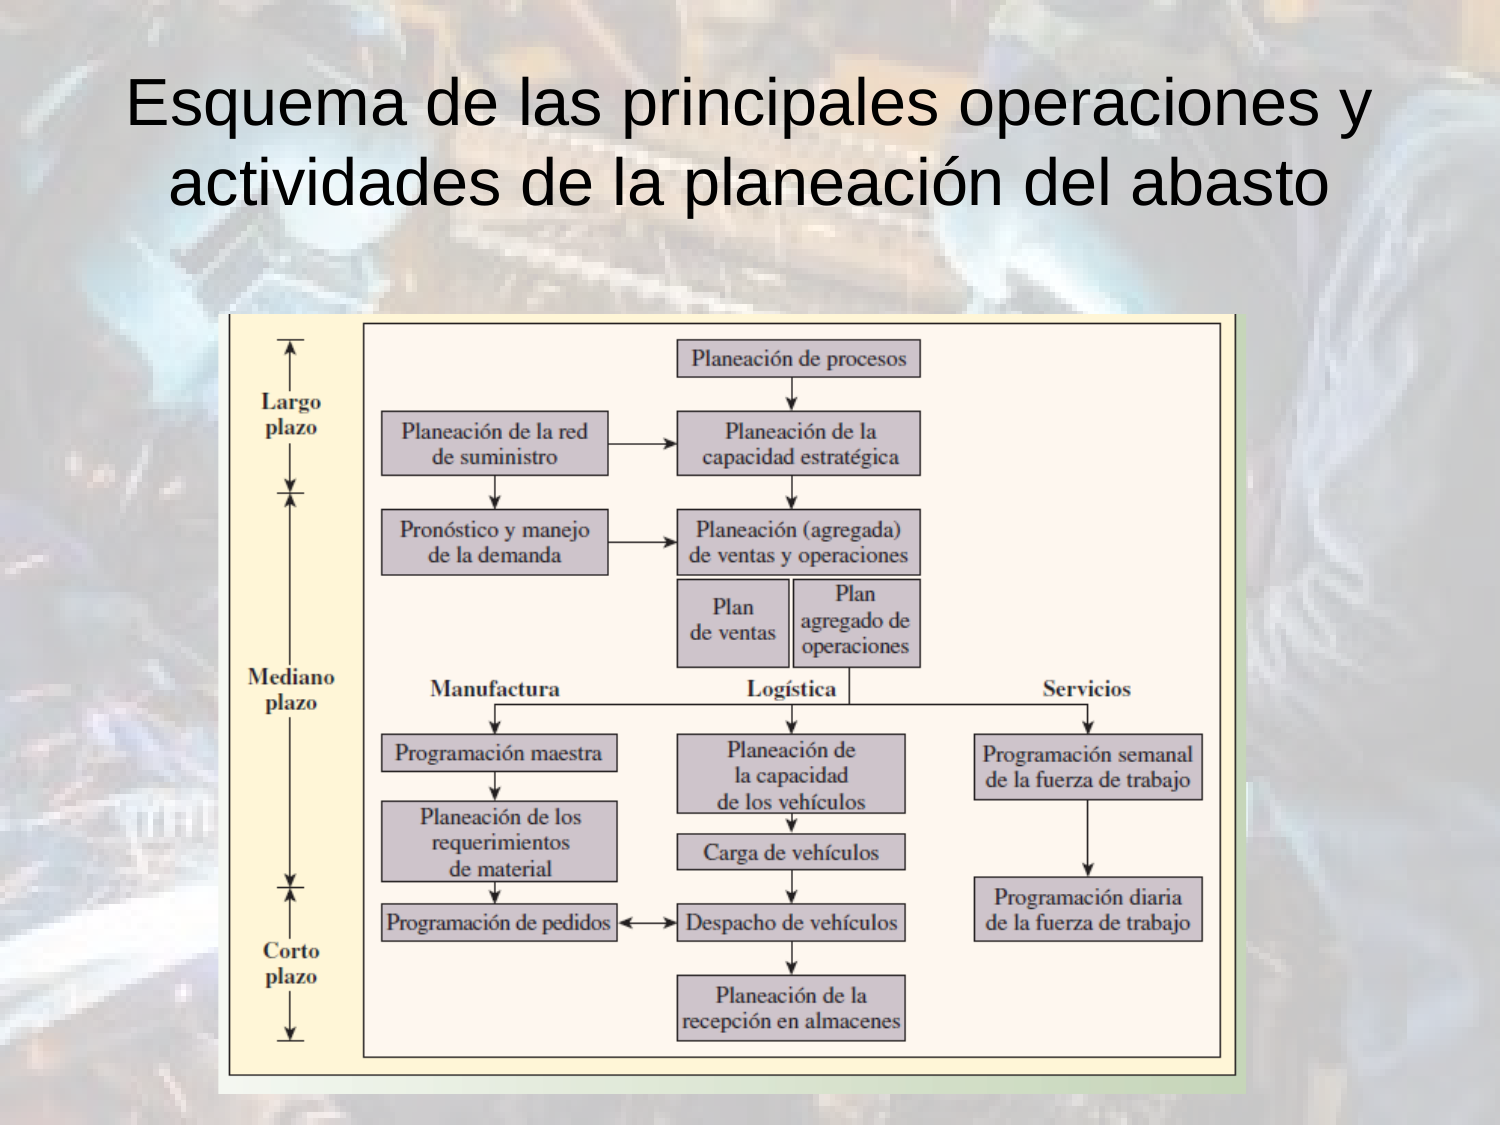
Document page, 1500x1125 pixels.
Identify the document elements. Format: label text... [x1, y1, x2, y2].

title Esquema de las principales operaciones y actividades de la planeación del abasto [75, 45, 1425, 233]
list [218, 314, 1247, 1095]
